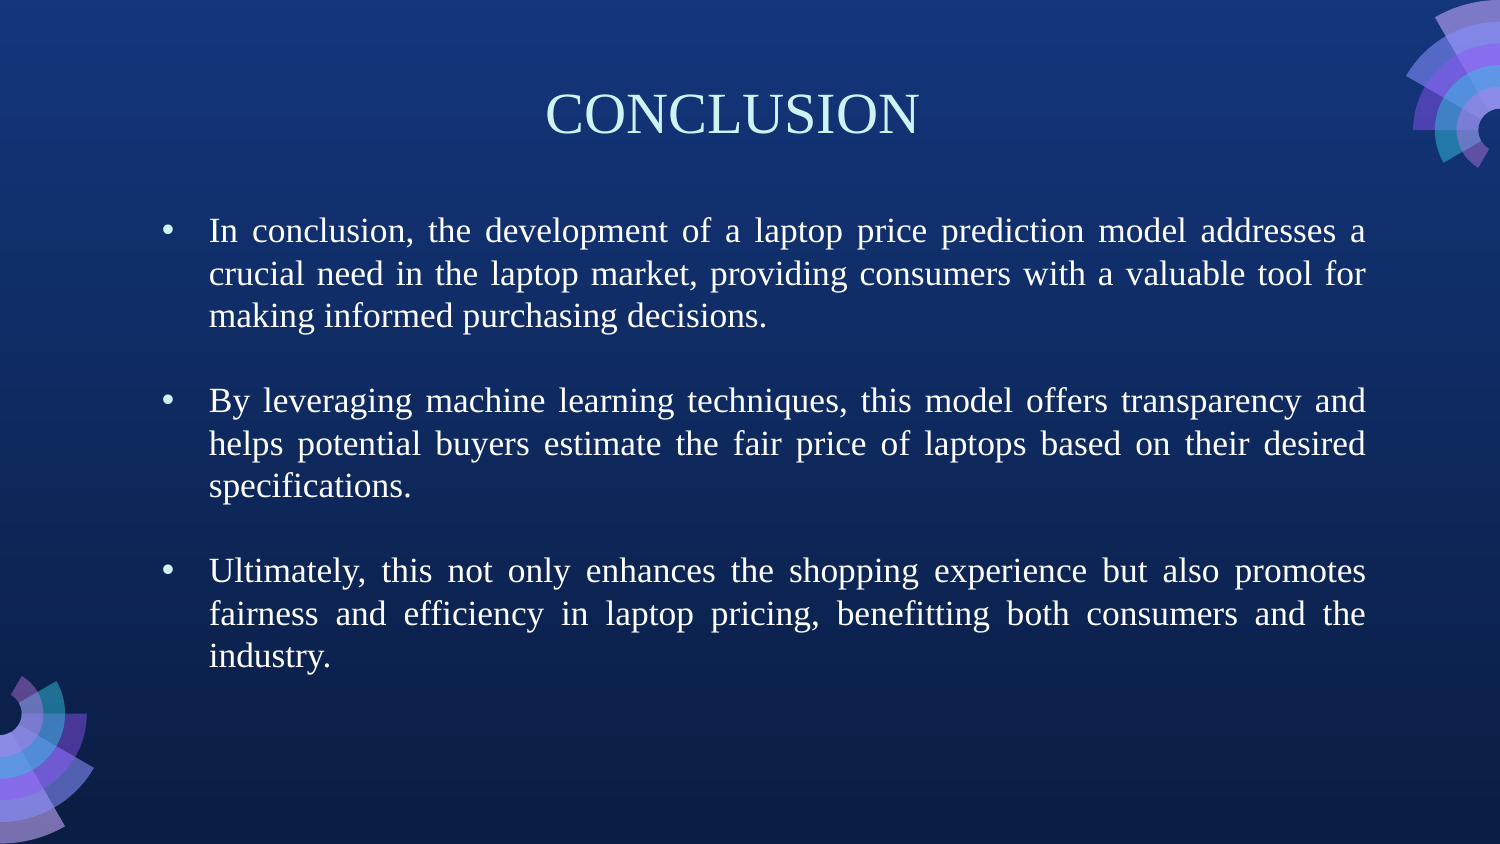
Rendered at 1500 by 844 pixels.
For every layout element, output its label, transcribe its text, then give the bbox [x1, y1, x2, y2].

title CONCLUSION [101, 59, 1365, 154]
subtitle In conclusion, the development of a laptop price prediction model addresses a crucial need in the laptop market, providing consumers with a valuable tool for making informed purchasing decisions. By leveraging machine learning techniques, this model offers transparency and helps potential buyers estimate the fair price of laptops based on their desired specifications. Ultimately, this not only enhances the shopping experience but also promotes fairness and efficiency in laptop pricing, benefitting both consumers and the industry. [146, 131, 1382, 691]
